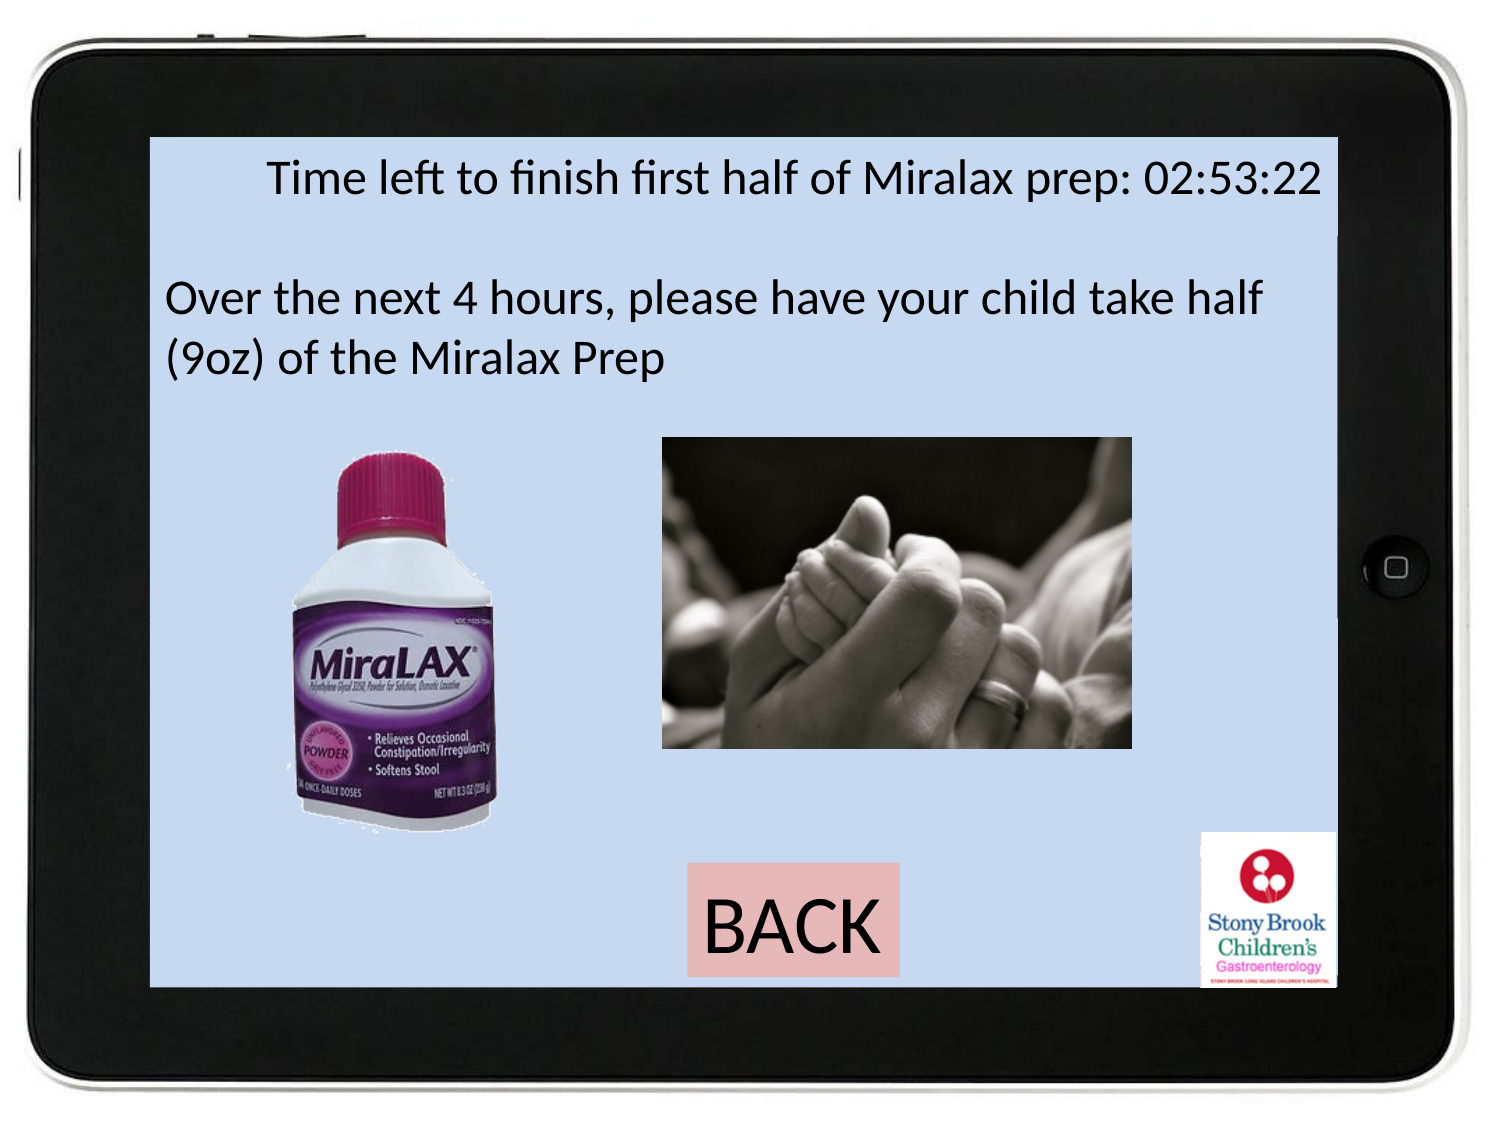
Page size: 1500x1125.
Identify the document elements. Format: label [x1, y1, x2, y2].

list [149, 137, 1338, 976]
picture [0, 0, 1500, 1125]
